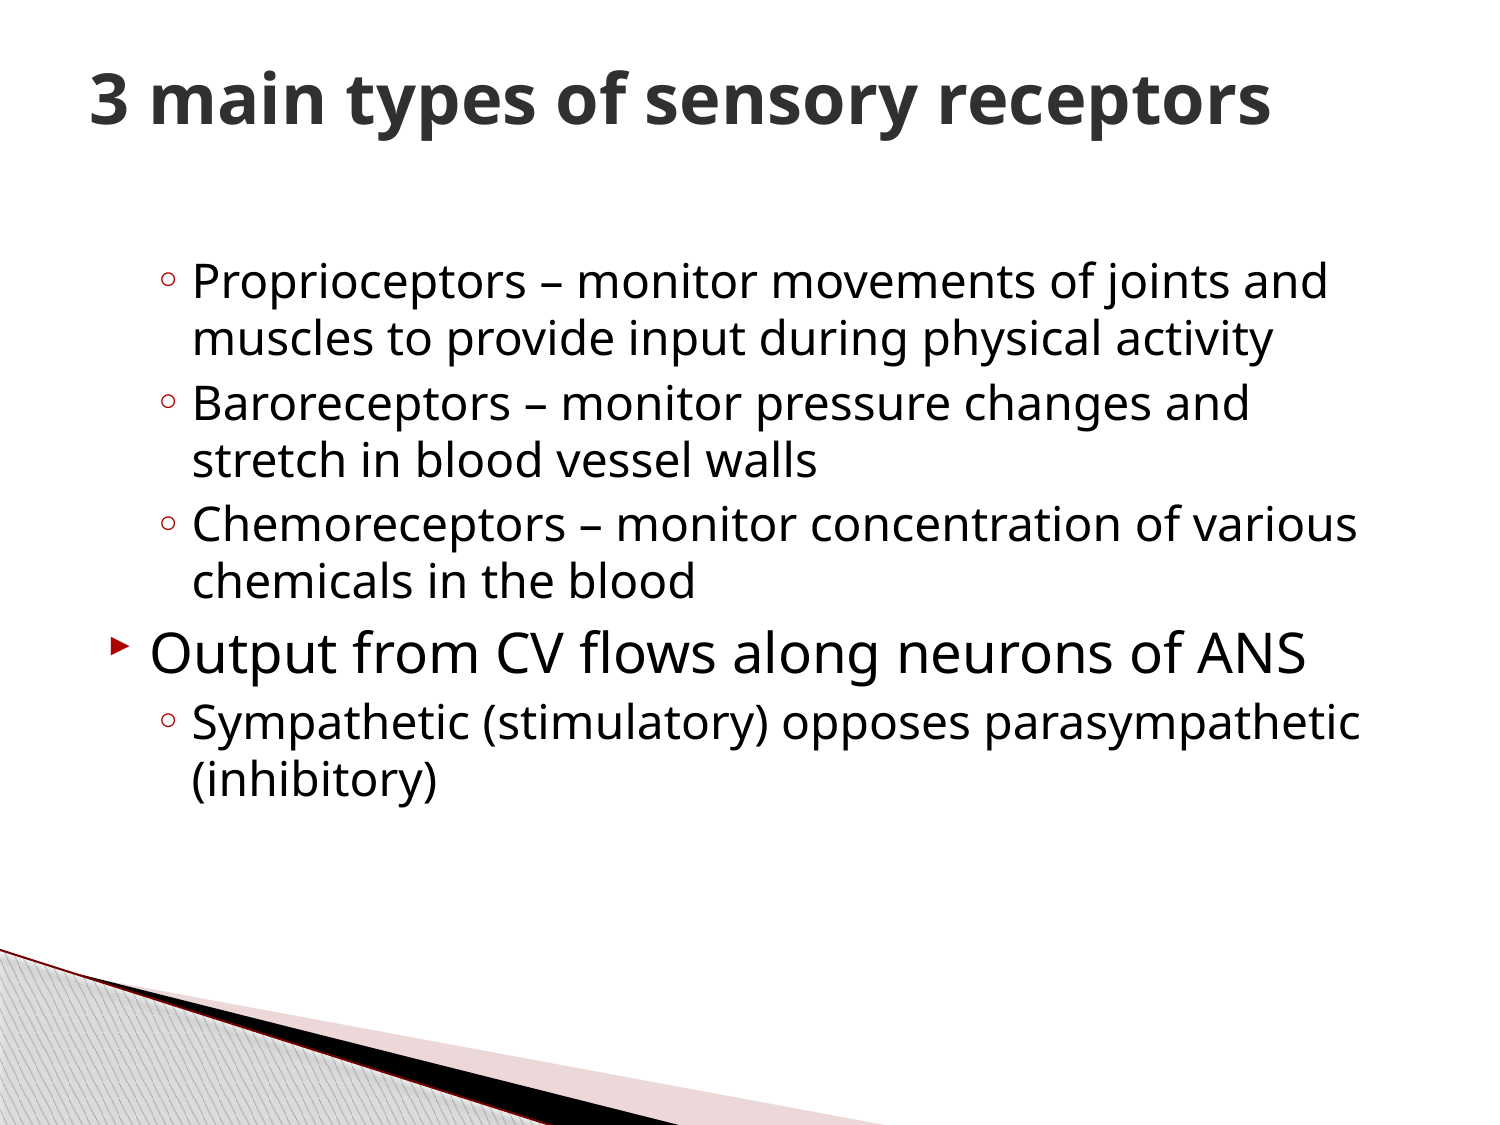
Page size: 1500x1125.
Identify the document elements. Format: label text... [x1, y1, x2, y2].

title 3 main types of sensory receptors [75, 45, 1425, 233]
list Proprioceptors – monitor movements of joints and muscles to provide input during physical activity Baroreceptors – monitor pressure changes and stretch in blood vessel walls Chemoreceptors – monitor concentration of various chemicals in the blood Output from CV flows along neurons of ANS Sympathetic (stimulatory) opposes parasympathetic (inhibitory) [75, 243, 1425, 986]
